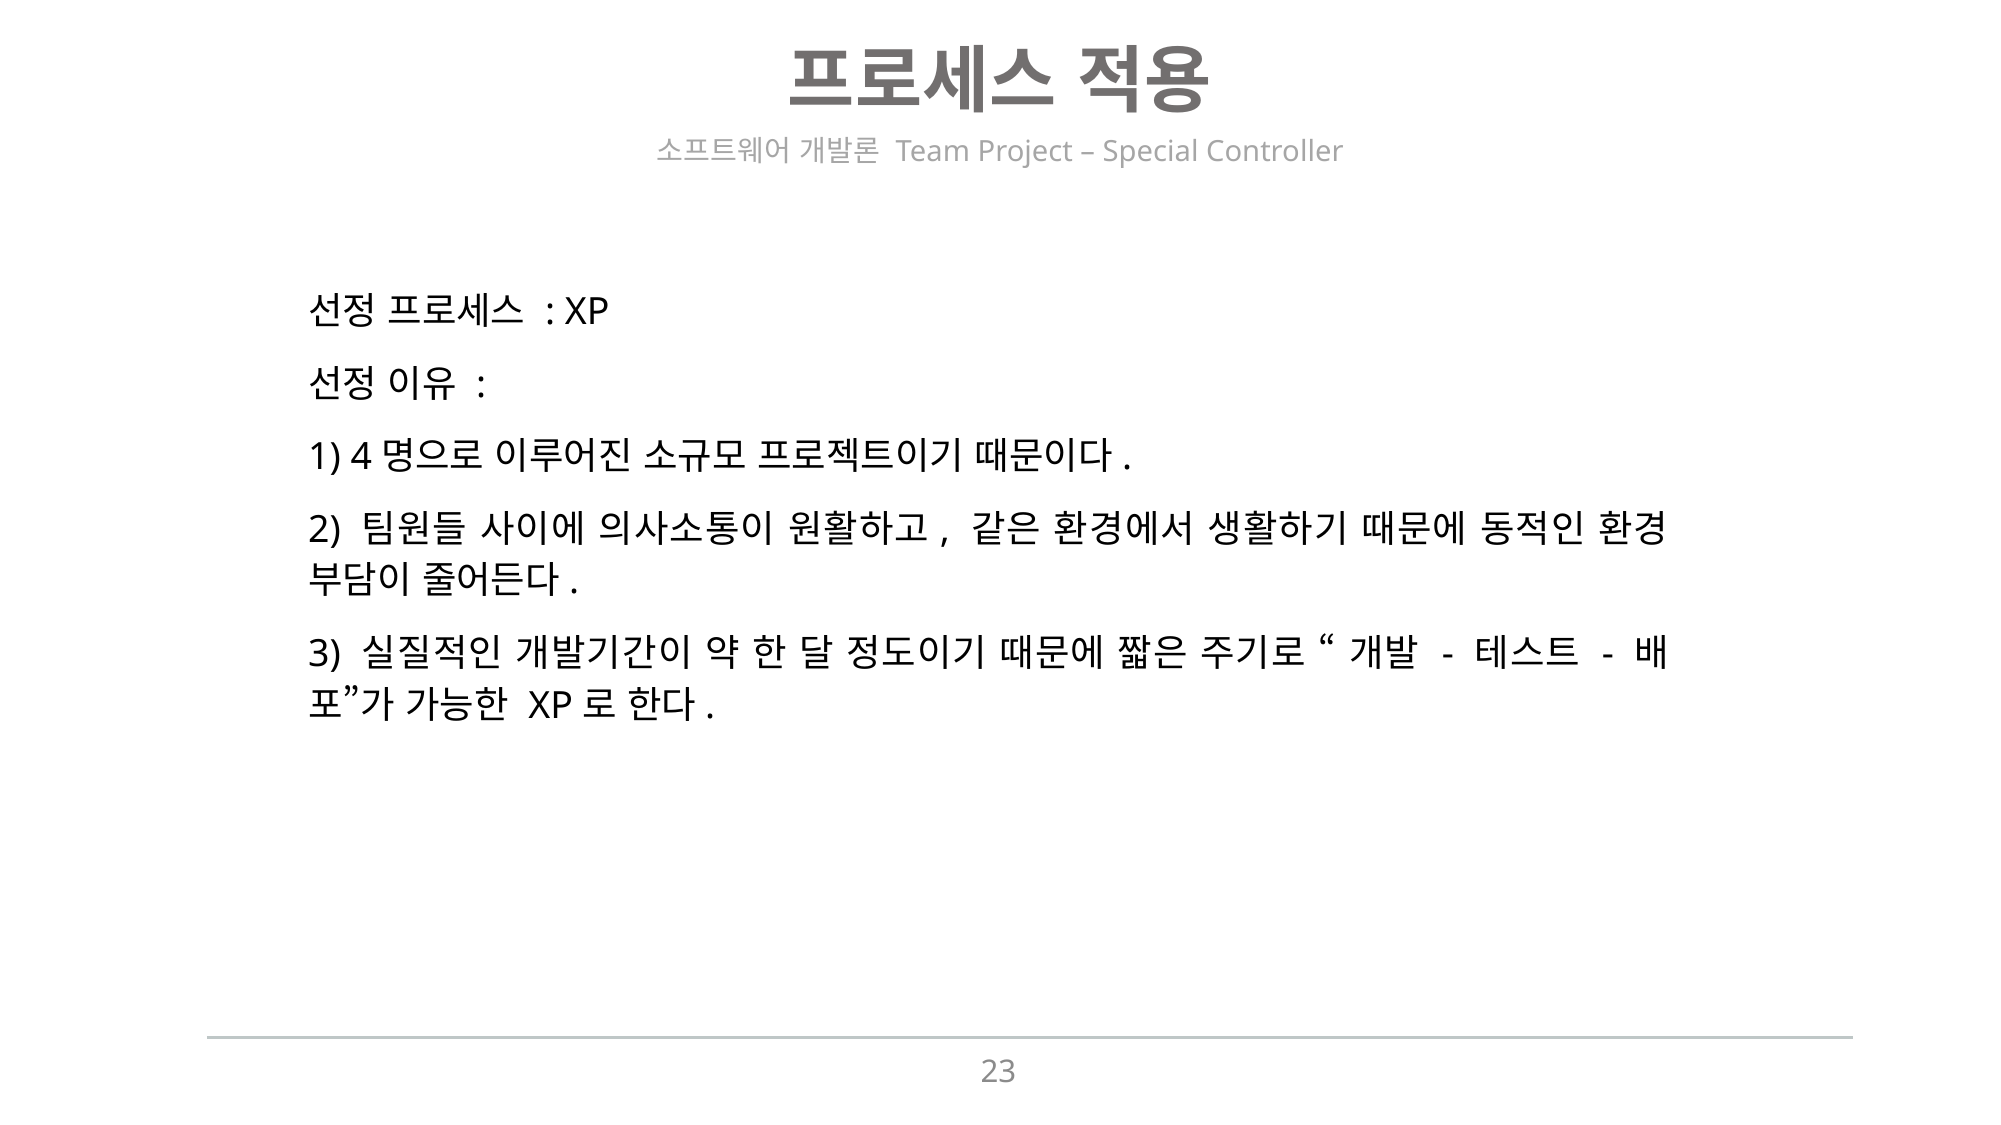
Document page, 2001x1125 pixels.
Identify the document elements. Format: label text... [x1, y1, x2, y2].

text_box 선정 프로세스 : XP 선정 이유 : 1) 4명으로 이루어진 소규모 프로젝트이기 때문이다. 2) 팀원들 사이에 의사소통이 원활하고, 같은 환경에서 생활하기 때문에 동적인 환경 부담이 줄어든다. 3) 실질적인 개발기간이 약 한 달 정도이기 때문에 짧은 주기로 “ 개발 - 테스트 - 배포”가 가능한 XP로 한다. [293, 272, 1684, 734]
text_box 소프트웨어 개발론 Team Project – Special Controller [500, 124, 1500, 175]
text_box 프로세스 적용 [358, 26, 1642, 129]
slide_number 23 [773, 1042, 1224, 1103]
